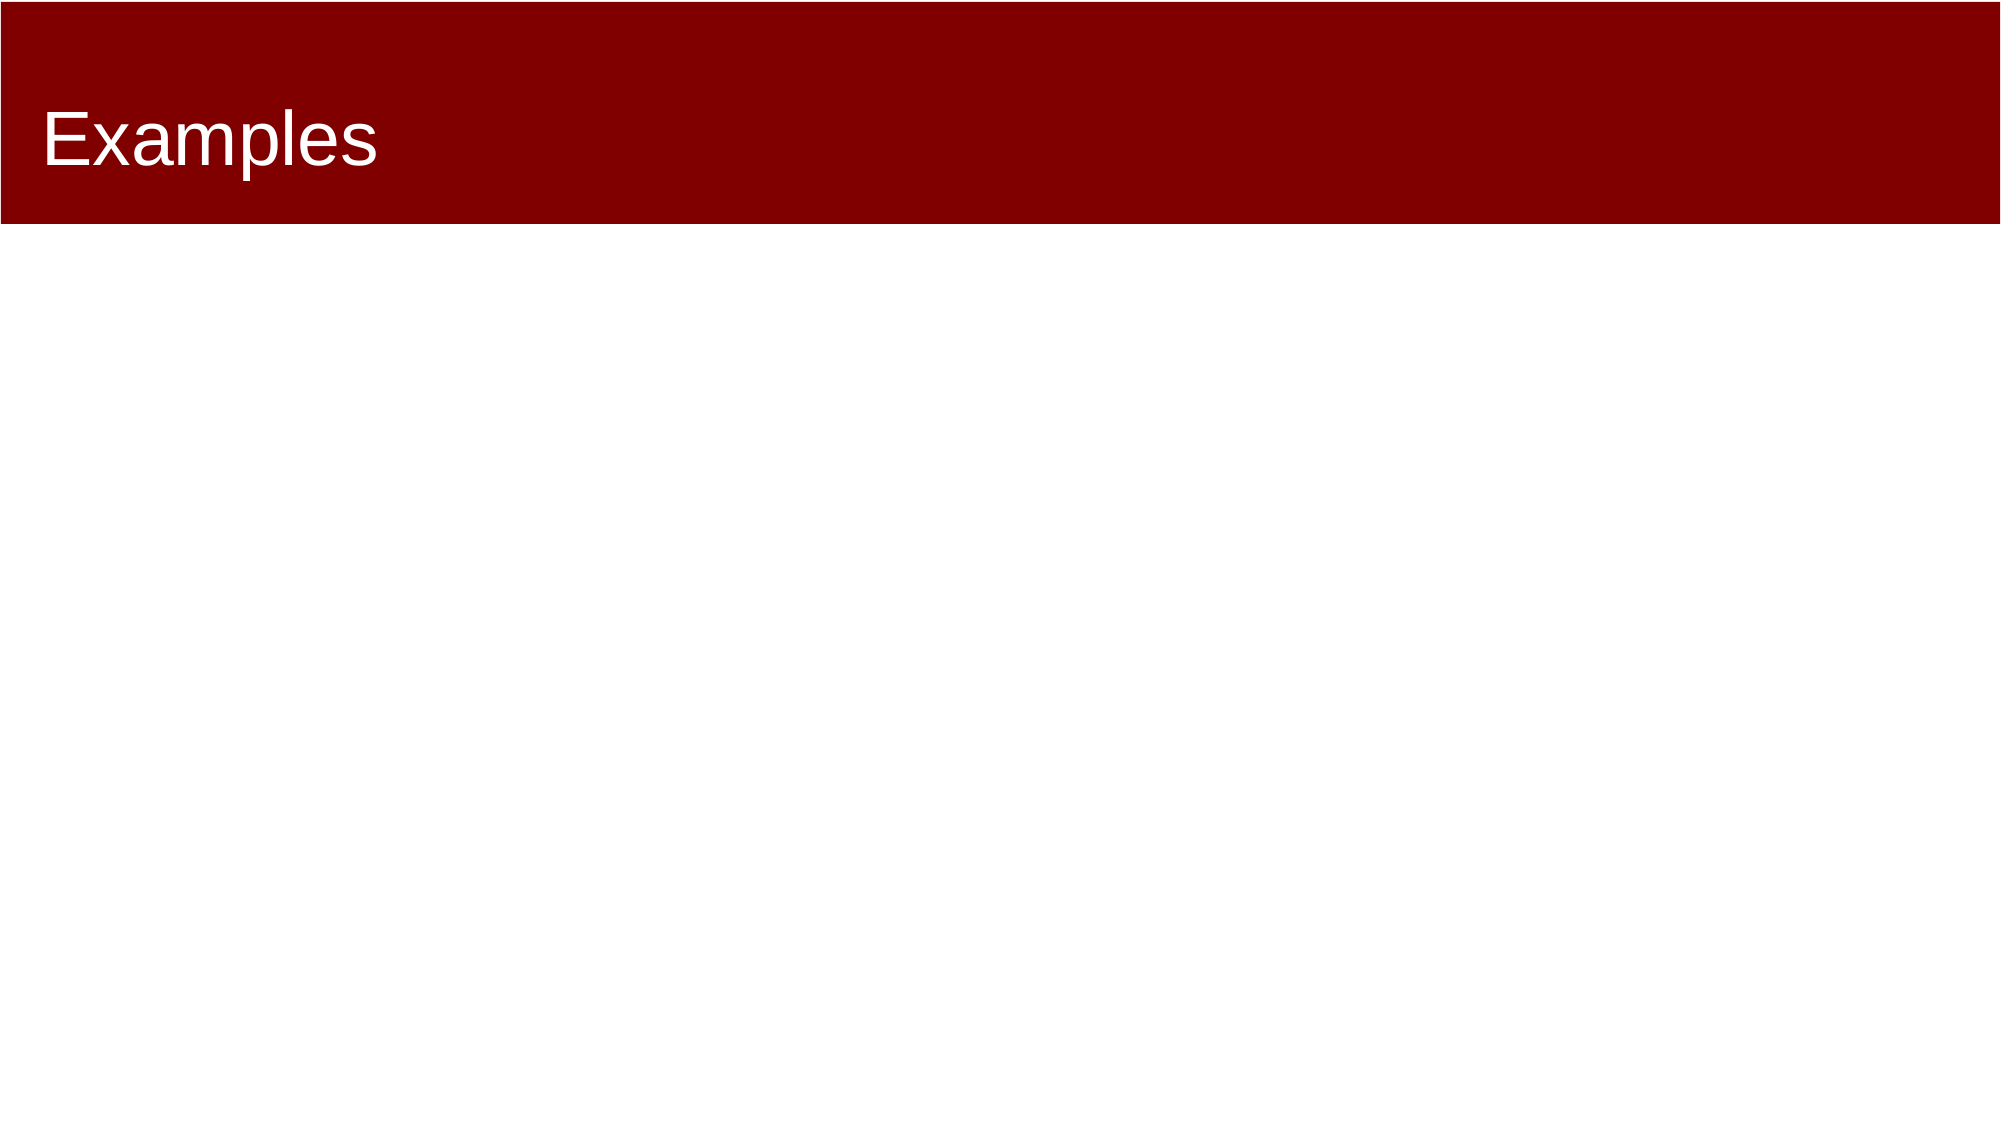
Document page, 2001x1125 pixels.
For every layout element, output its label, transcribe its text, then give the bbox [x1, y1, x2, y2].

title Examples [21, 68, 1886, 194]
